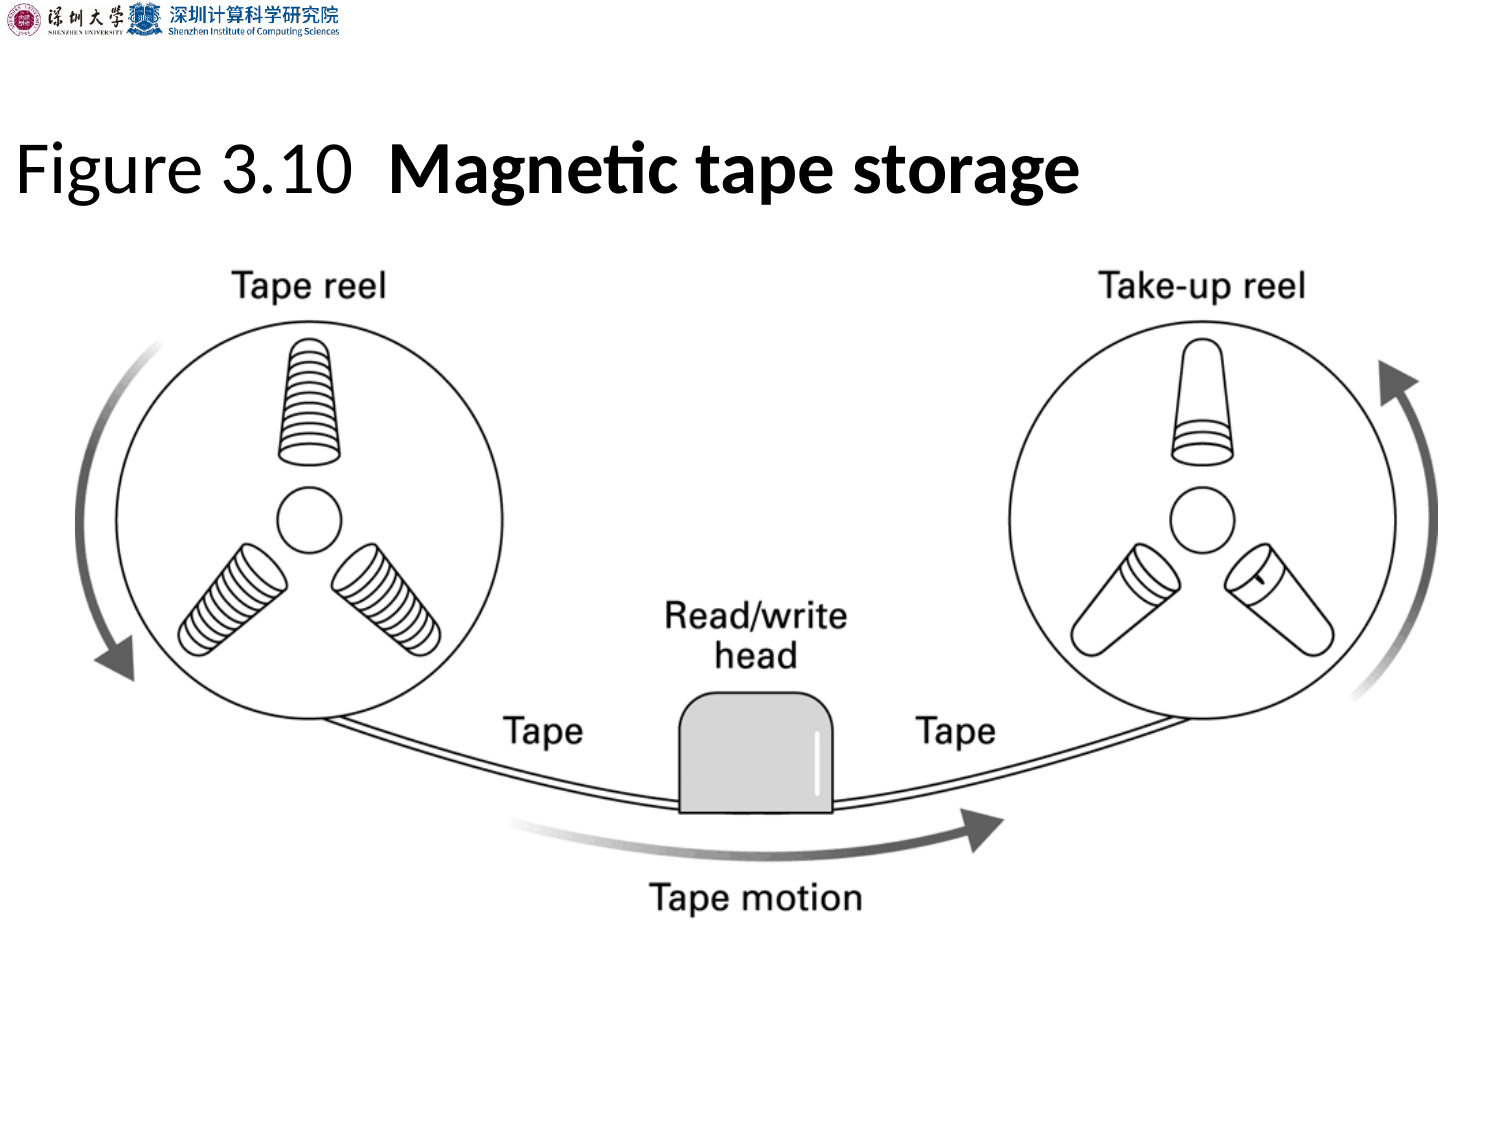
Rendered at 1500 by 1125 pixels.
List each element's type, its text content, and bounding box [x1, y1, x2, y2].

picture [125, 1, 340, 37]
picture [5, 1, 124, 36]
title Figure 3.10 Magnetic tape storage [0, 106, 1500, 221]
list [74, 263, 1438, 937]
